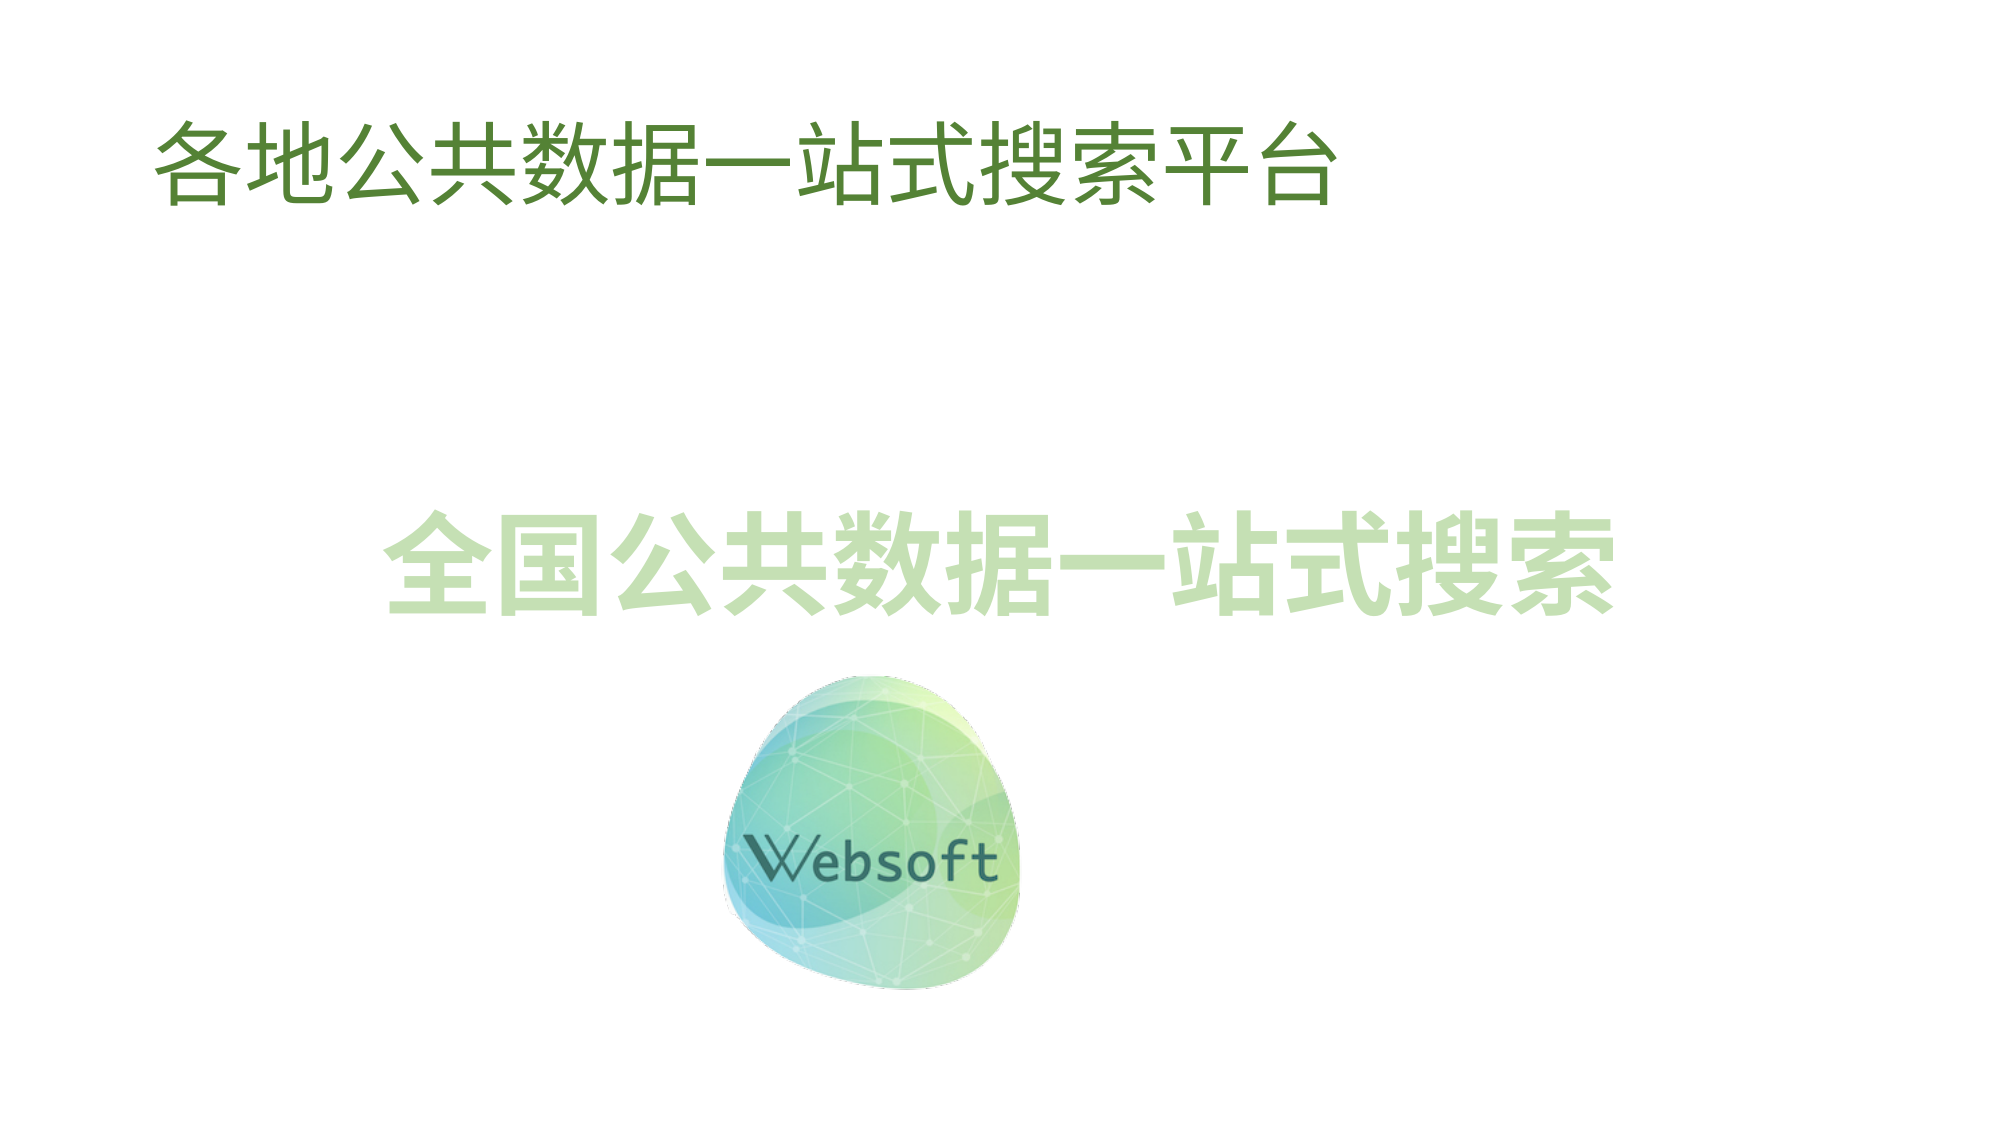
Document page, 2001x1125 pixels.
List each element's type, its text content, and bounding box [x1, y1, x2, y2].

title 各地公共数据一站式搜索平台 [137, 59, 1863, 278]
picture [710, 671, 1032, 994]
text_box 全国公共数据一站式搜索 [366, 486, 1634, 637]
